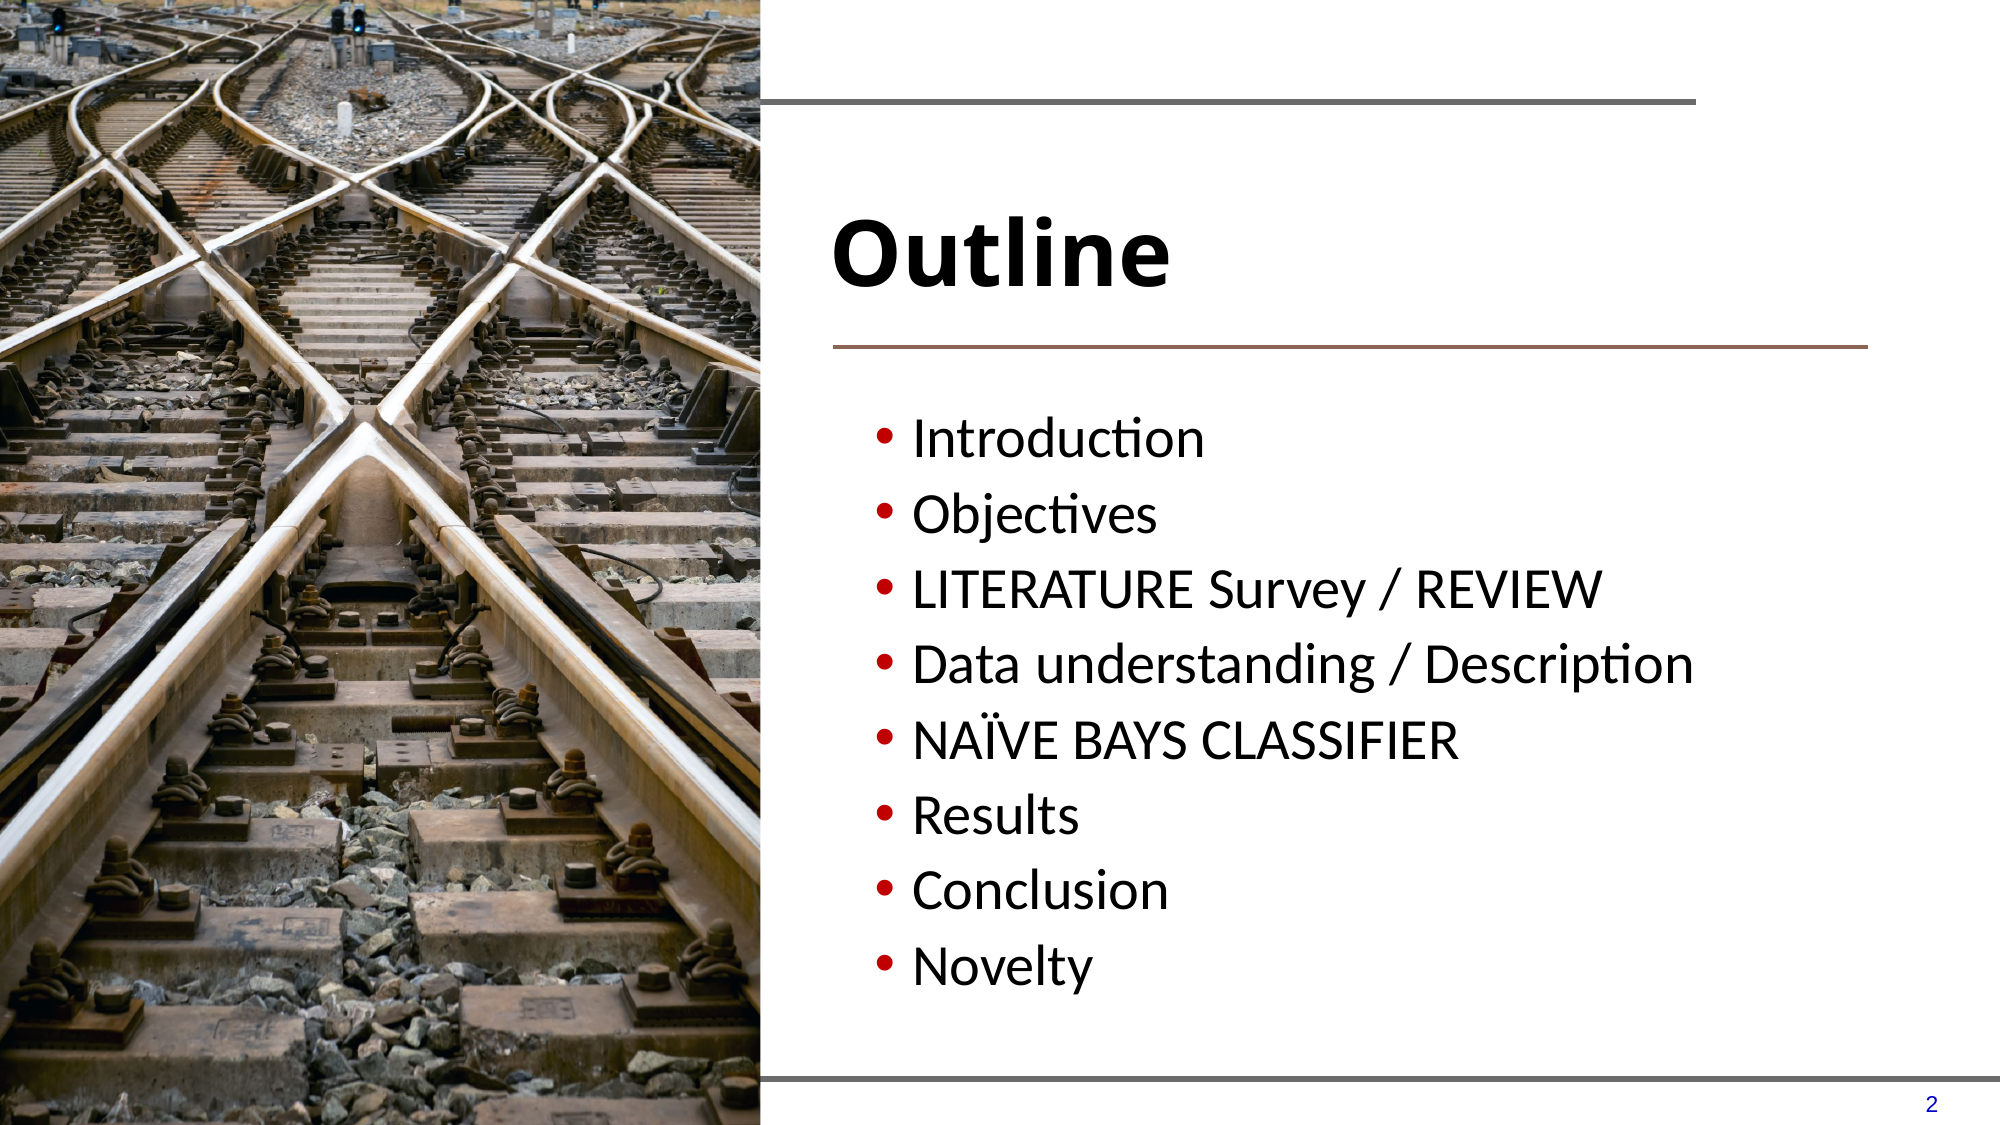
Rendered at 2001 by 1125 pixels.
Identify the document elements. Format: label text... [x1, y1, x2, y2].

text_box Introduction Objectives LITERATURE Survey / REVIEW Data understanding / Description NAÏVE BAYS CLASSIFIER Results Conclusion Novelty [814, 399, 1895, 1021]
picture [0, 0, 761, 1125]
text_box Outline [814, 103, 1895, 315]
